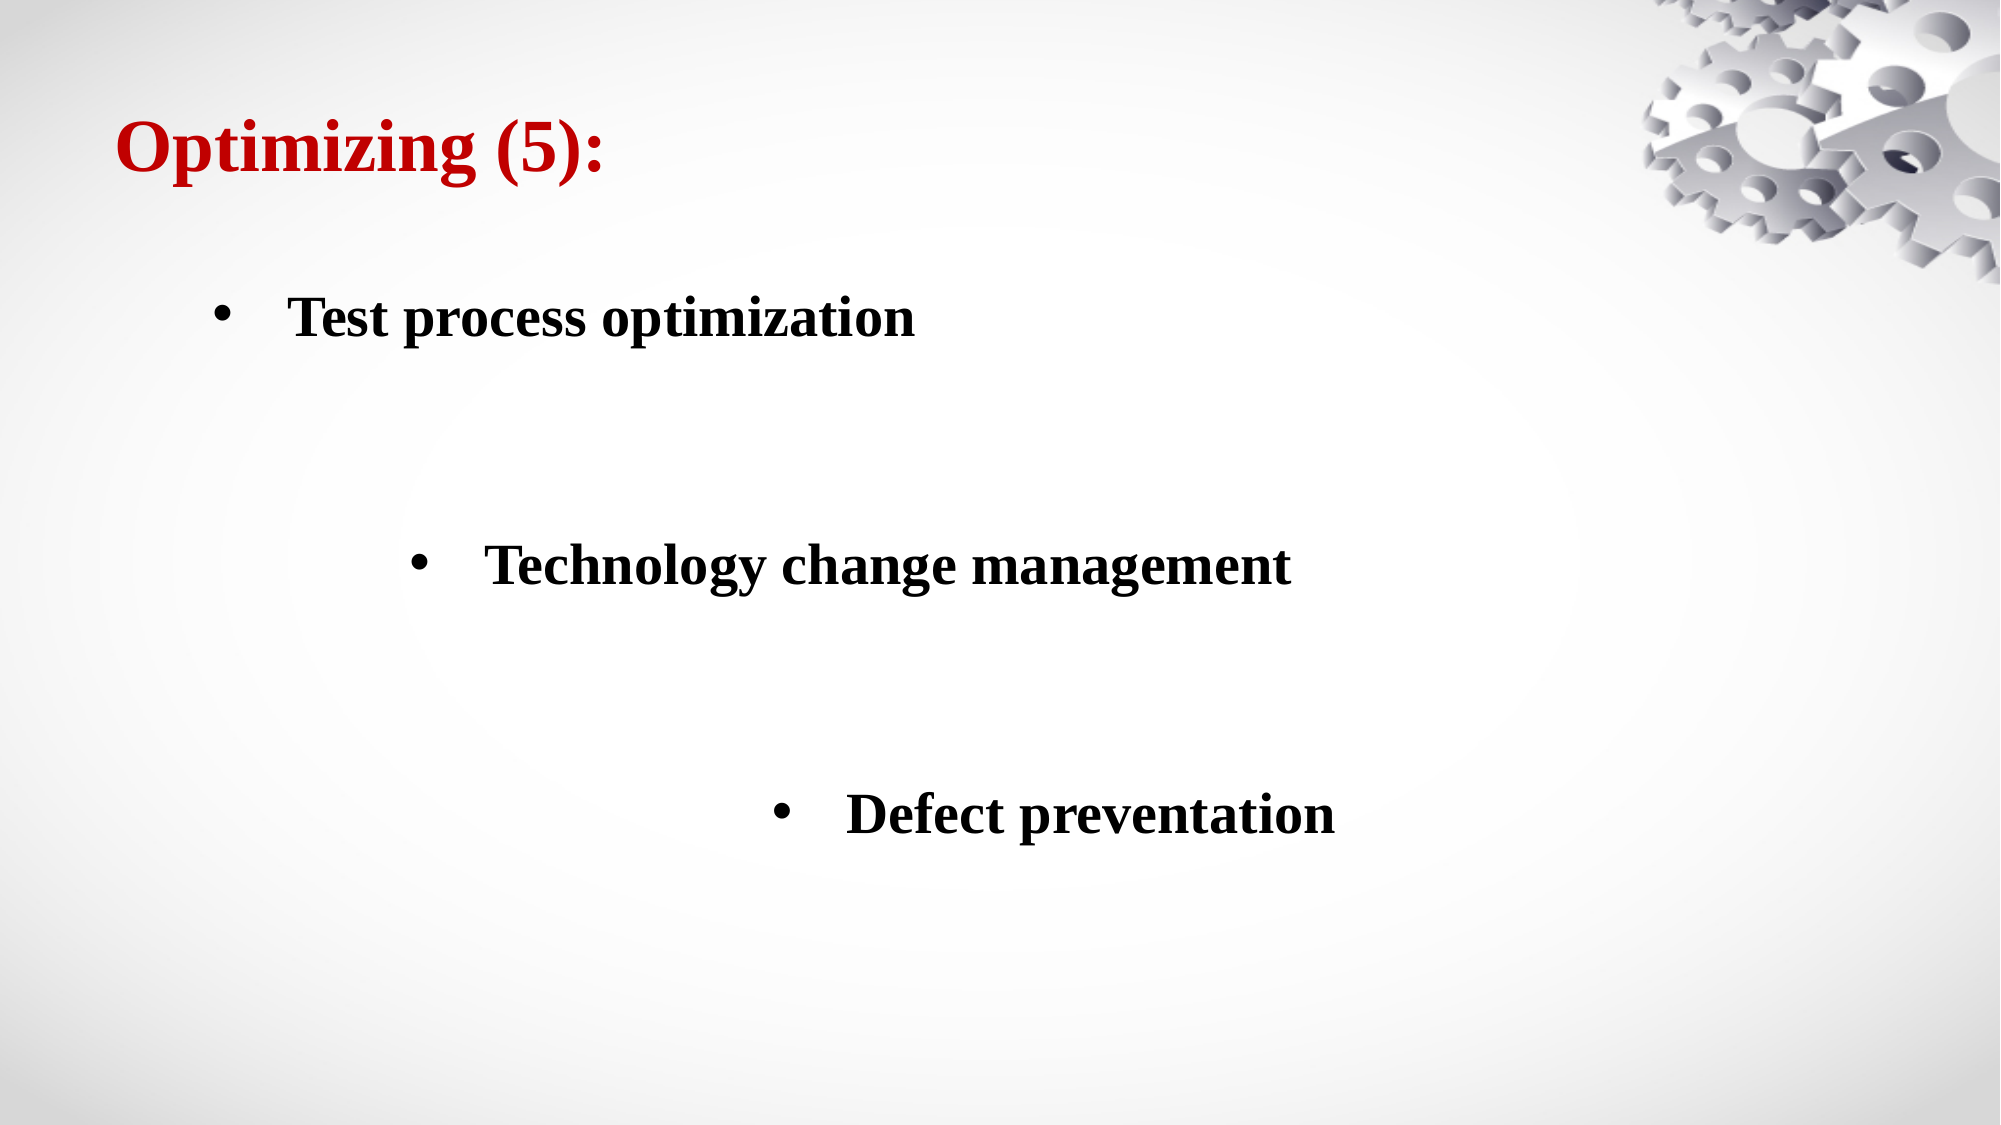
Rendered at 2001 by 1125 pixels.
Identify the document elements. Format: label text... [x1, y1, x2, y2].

title Optimizing (5): [99, 102, 1901, 271]
text_box Defect preventation [757, 767, 1352, 923]
picture [0, 0, 2000, 1125]
text_box Technology change management [394, 519, 1515, 744]
text_box Test process optimization [197, 270, 946, 496]
